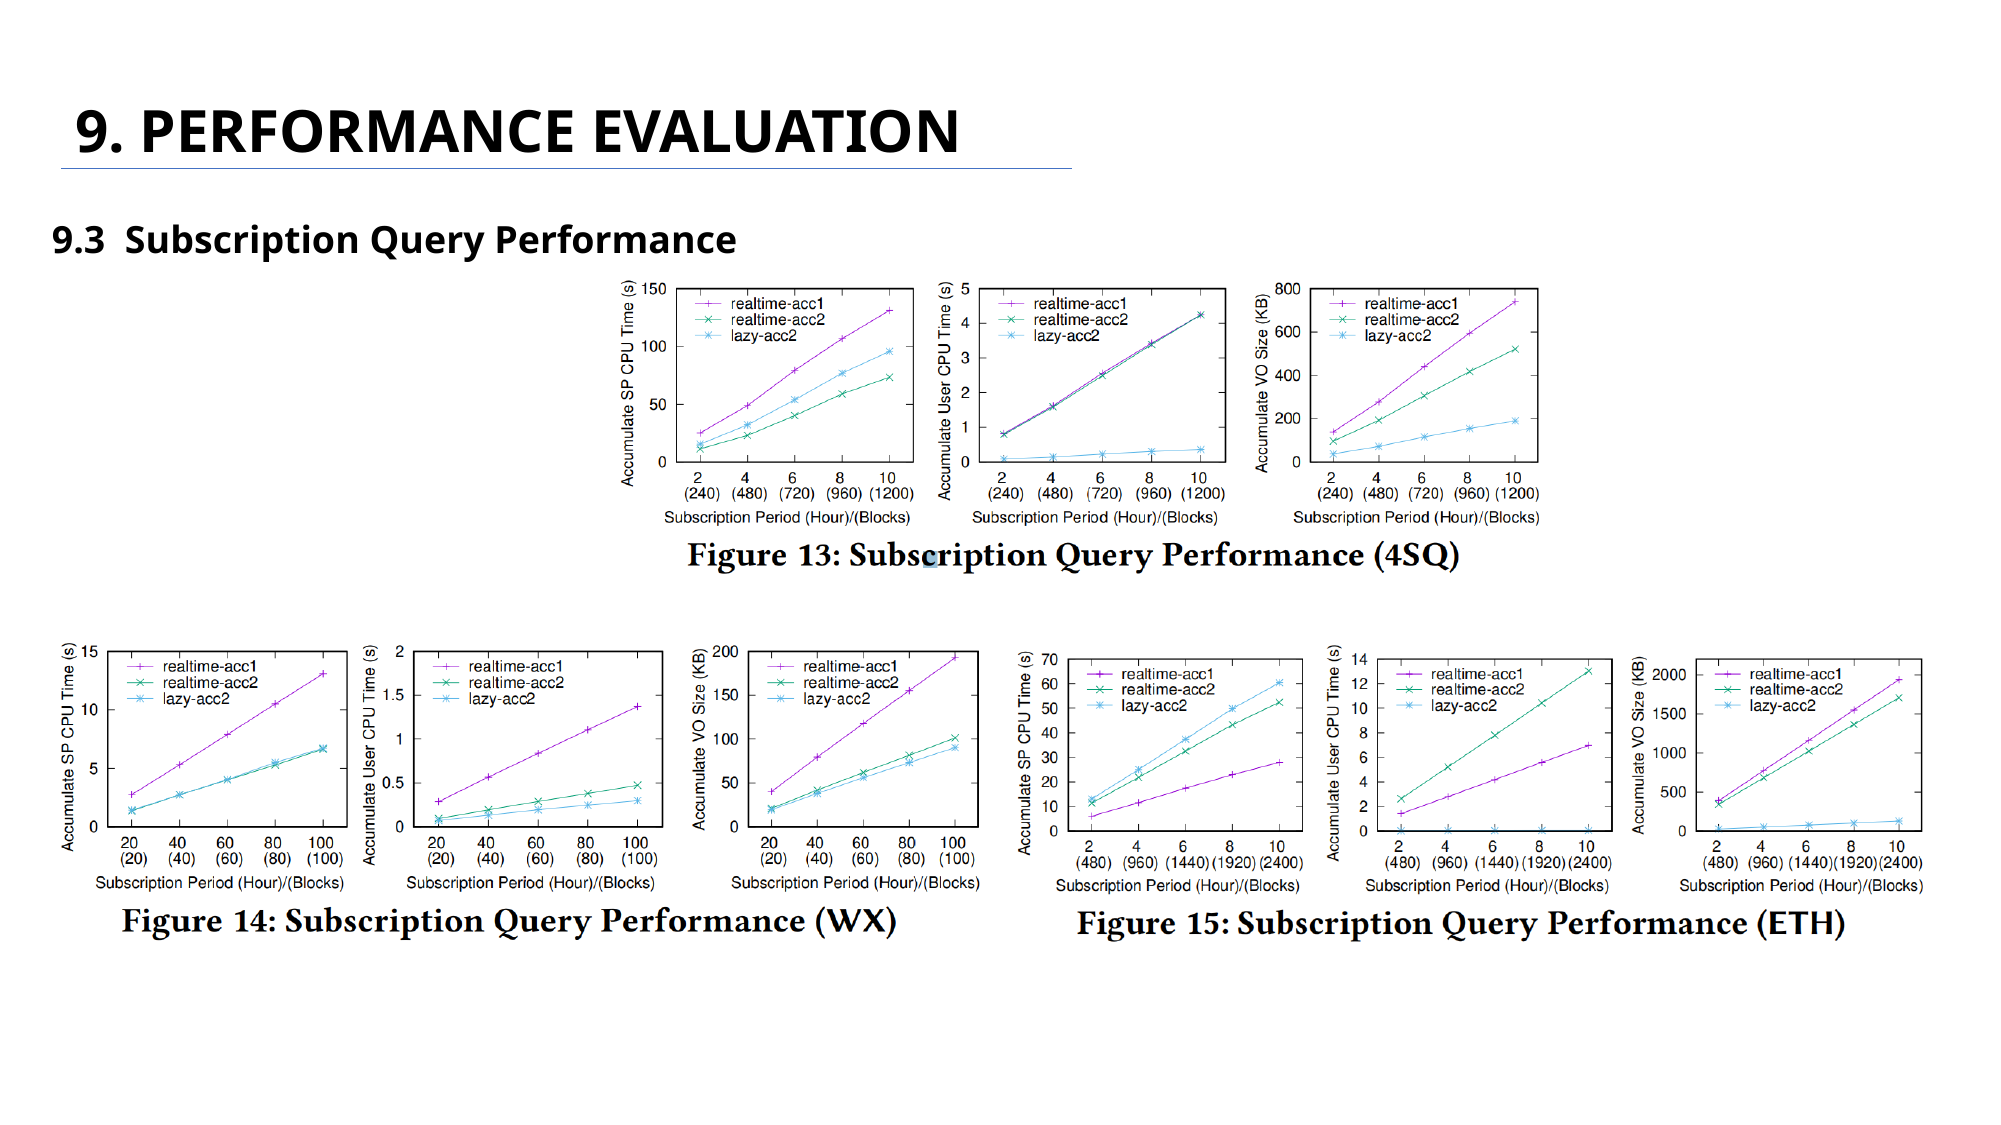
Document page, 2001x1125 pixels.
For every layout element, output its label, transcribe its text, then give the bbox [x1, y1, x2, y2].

picture [36, 630, 996, 954]
picture [1001, 639, 1958, 954]
text_box 9.3 Subscription Query Performance [37, 208, 1981, 269]
text_box 9. PERFORMANCE EVALUATION [60, 86, 977, 172]
picture [599, 269, 1576, 579]
